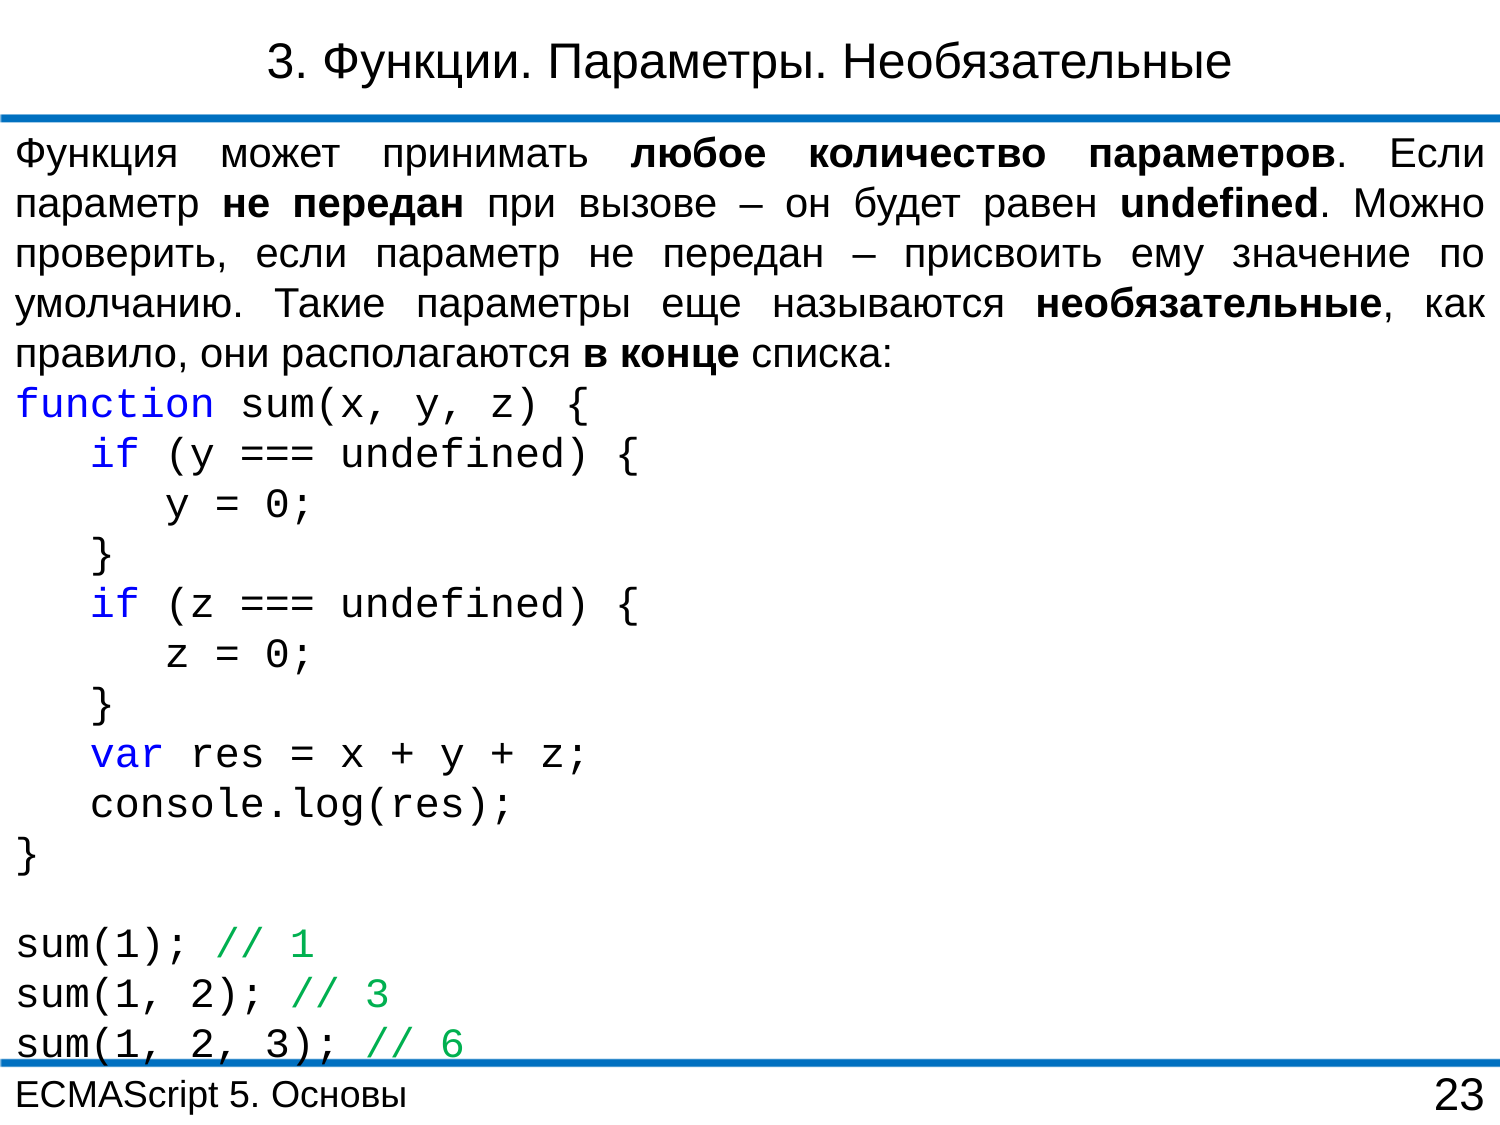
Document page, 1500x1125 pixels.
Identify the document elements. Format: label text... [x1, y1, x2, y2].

text_box 3. Функции. Параметры. Необязательные [0, 0, 1500, 118]
text_box Функция может принимать любое количество параметров. Если параметр не передан при вызове – он будет равен undefined. Можно проверить, если параметр не передан – присвоить ему значение по умолчанию. Такие параметры еще называются необязательные, как правило, они располагаются в конце списка: function sum(x, y, z) { if (y === undefined) { y = 0; } if (z === undefined) { z = 0; } var res = x + y + z; console.log(res); } sum(1); // 1 sum(1, 2); // 3 sum(1, 2, 3); // 6 [0, 118, 1500, 1062]
slide_number 23 [1382, 1062, 1500, 1123]
text_box ECMAScript 5. Основы [0, 1062, 1382, 1123]
